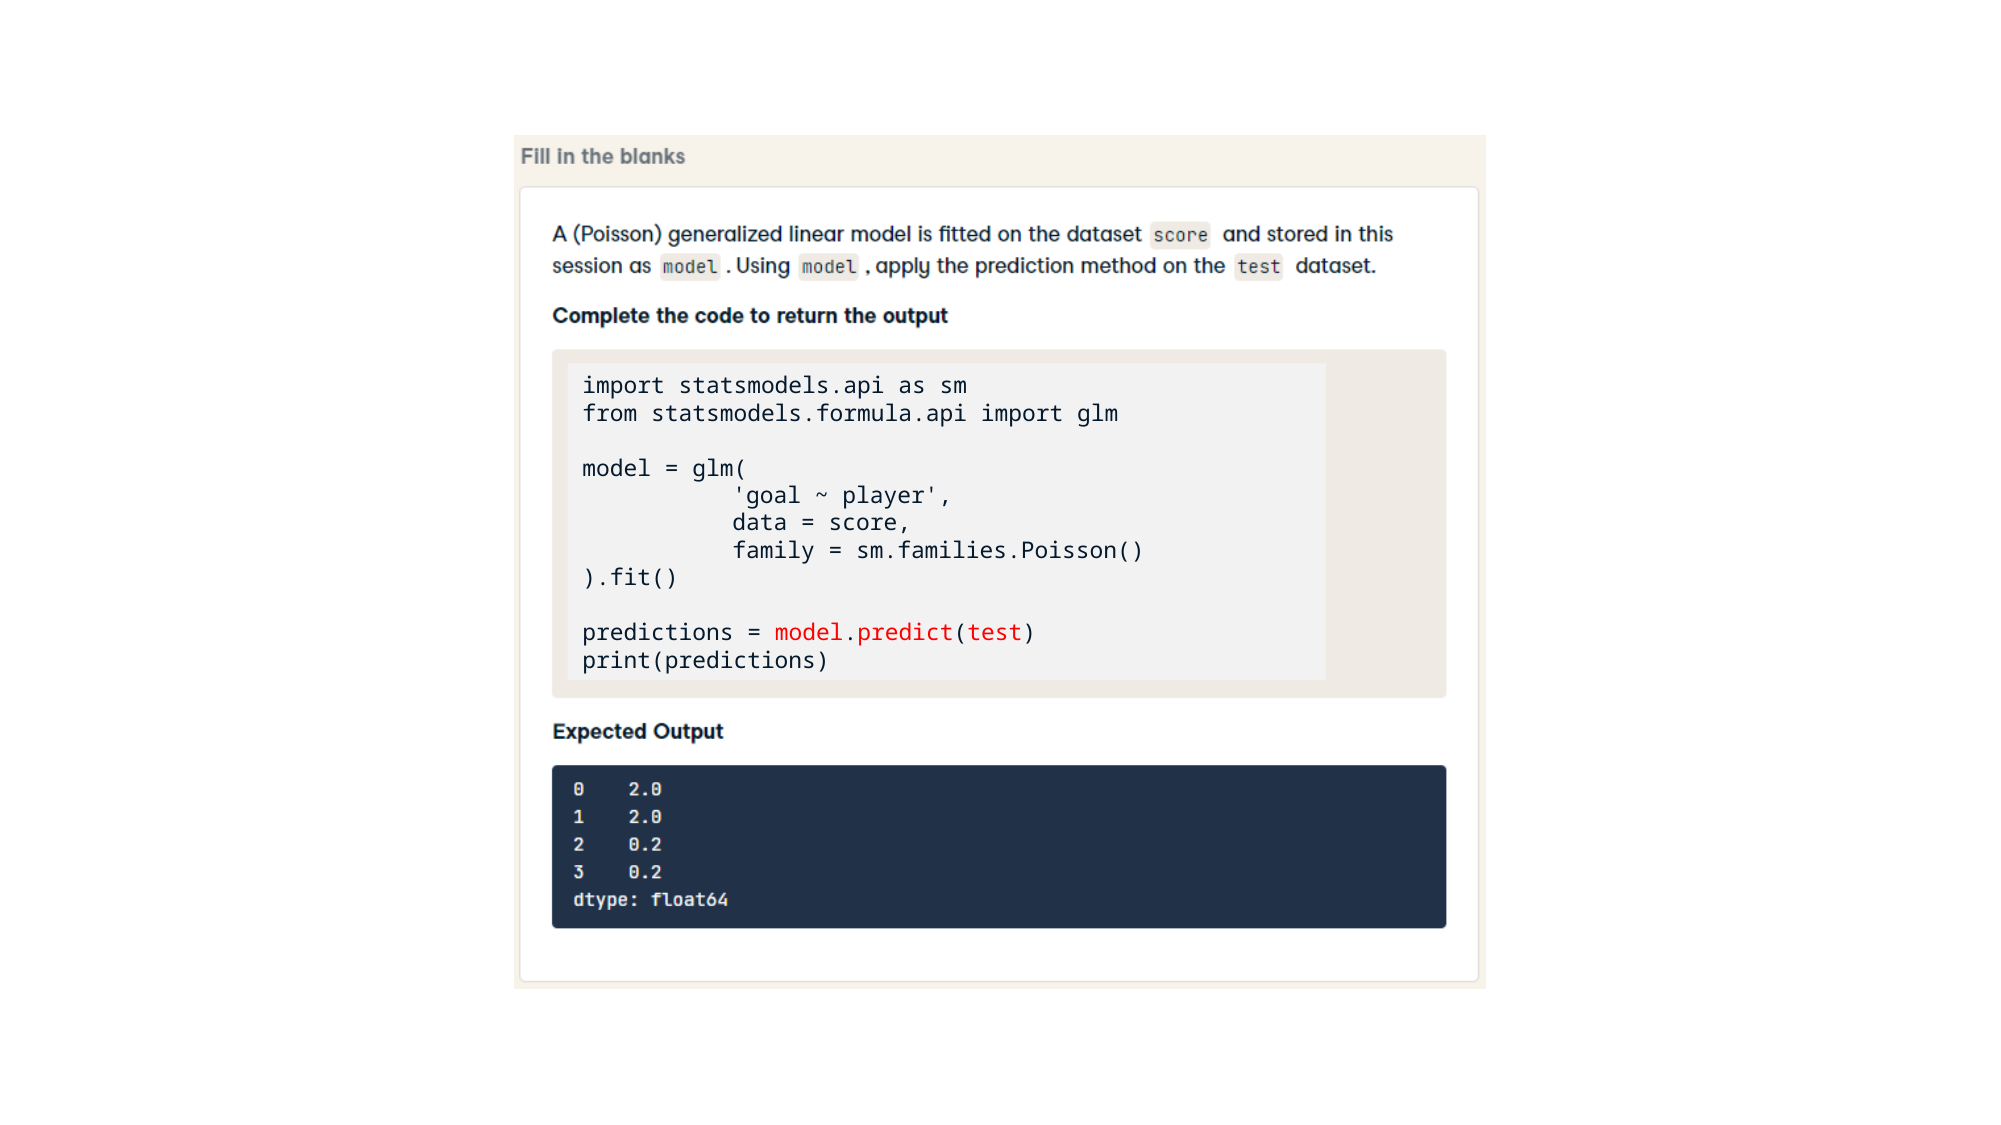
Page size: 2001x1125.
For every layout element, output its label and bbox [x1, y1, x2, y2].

text_box [514, 135, 1486, 989]
